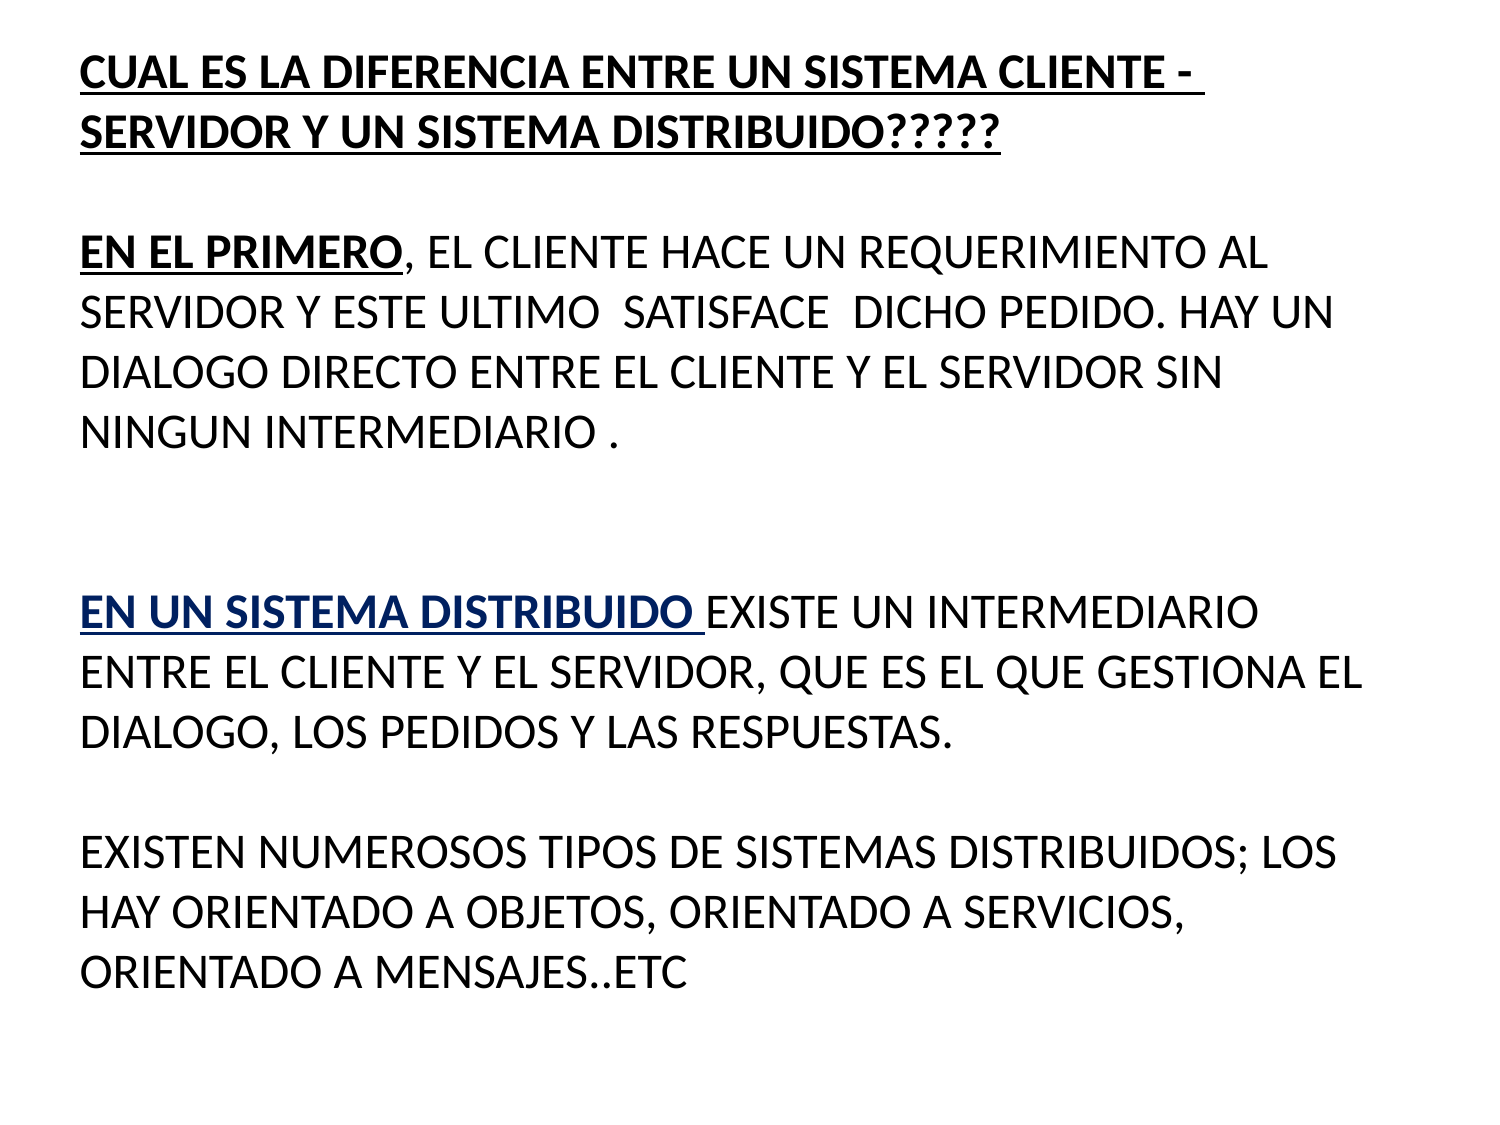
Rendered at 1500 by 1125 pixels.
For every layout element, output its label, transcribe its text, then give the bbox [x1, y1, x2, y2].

text_box CUAL ES LA DIFERENCIA ENTRE UN SISTEMA CLIENTE - SERVIDOR Y UN SISTEMA DISTRIBUIDO????? EN EL PRIMERO, EL CLIENTE HACE UN REQUERIMIENTO AL SERVIDOR Y ESTE ULTIMO SATISFACE DICHO PEDIDO. HAY UN DIALOGO DIRECTO ENTRE EL CLIENTE Y EL SERVIDOR SIN NINGUN INTERMEDIARIO . EN UN SISTEMA DISTRIBUIDO EXISTE UN INTERMEDIARIO ENTRE EL CLIENTE Y EL SERVIDOR, QUE ES EL QUE GESTIONA EL DIALOGO, LOS PEDIDOS Y LAS RESPUESTAS. EXISTEN NUMEROSOS TIPOS DE SISTEMAS DISTRIBUIDOS; LOS HAY ORIENTADO A OBJETOS, ORIENTADO A SERVICIOS, ORIENTADO A MENSAJES..ETC [64, 30, 1412, 1111]
